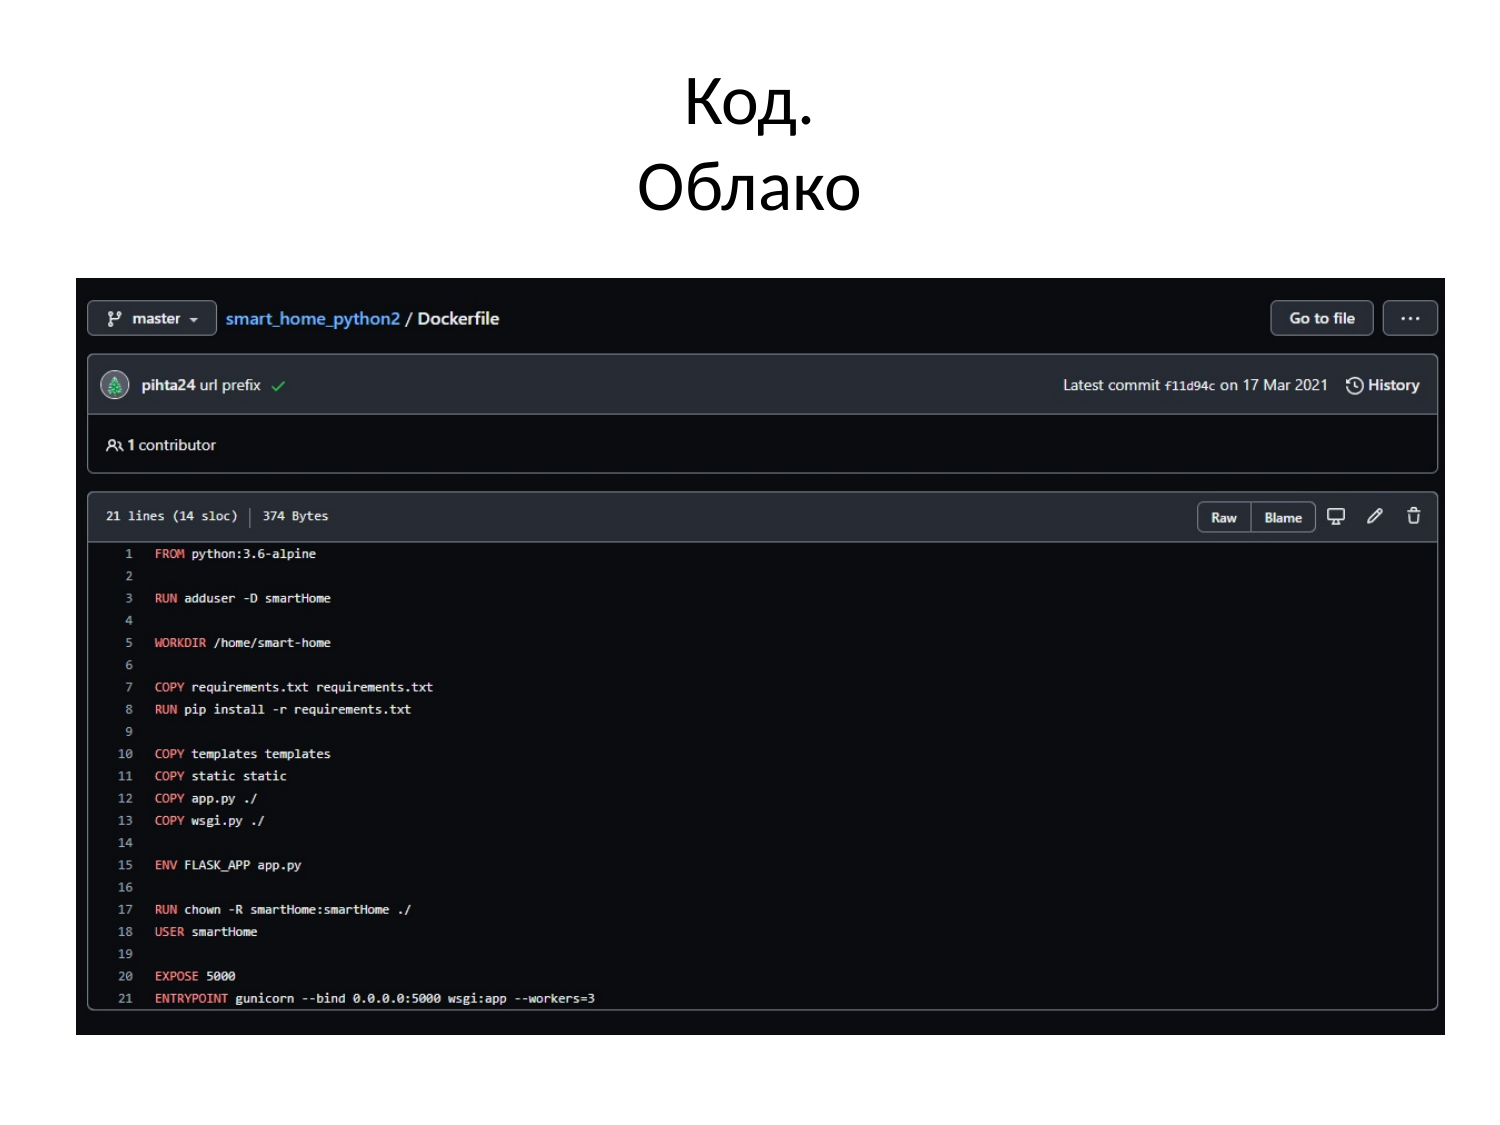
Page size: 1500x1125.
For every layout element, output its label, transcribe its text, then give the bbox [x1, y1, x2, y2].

title Код. Облако [75, 45, 1425, 233]
picture [76, 278, 1445, 1036]
